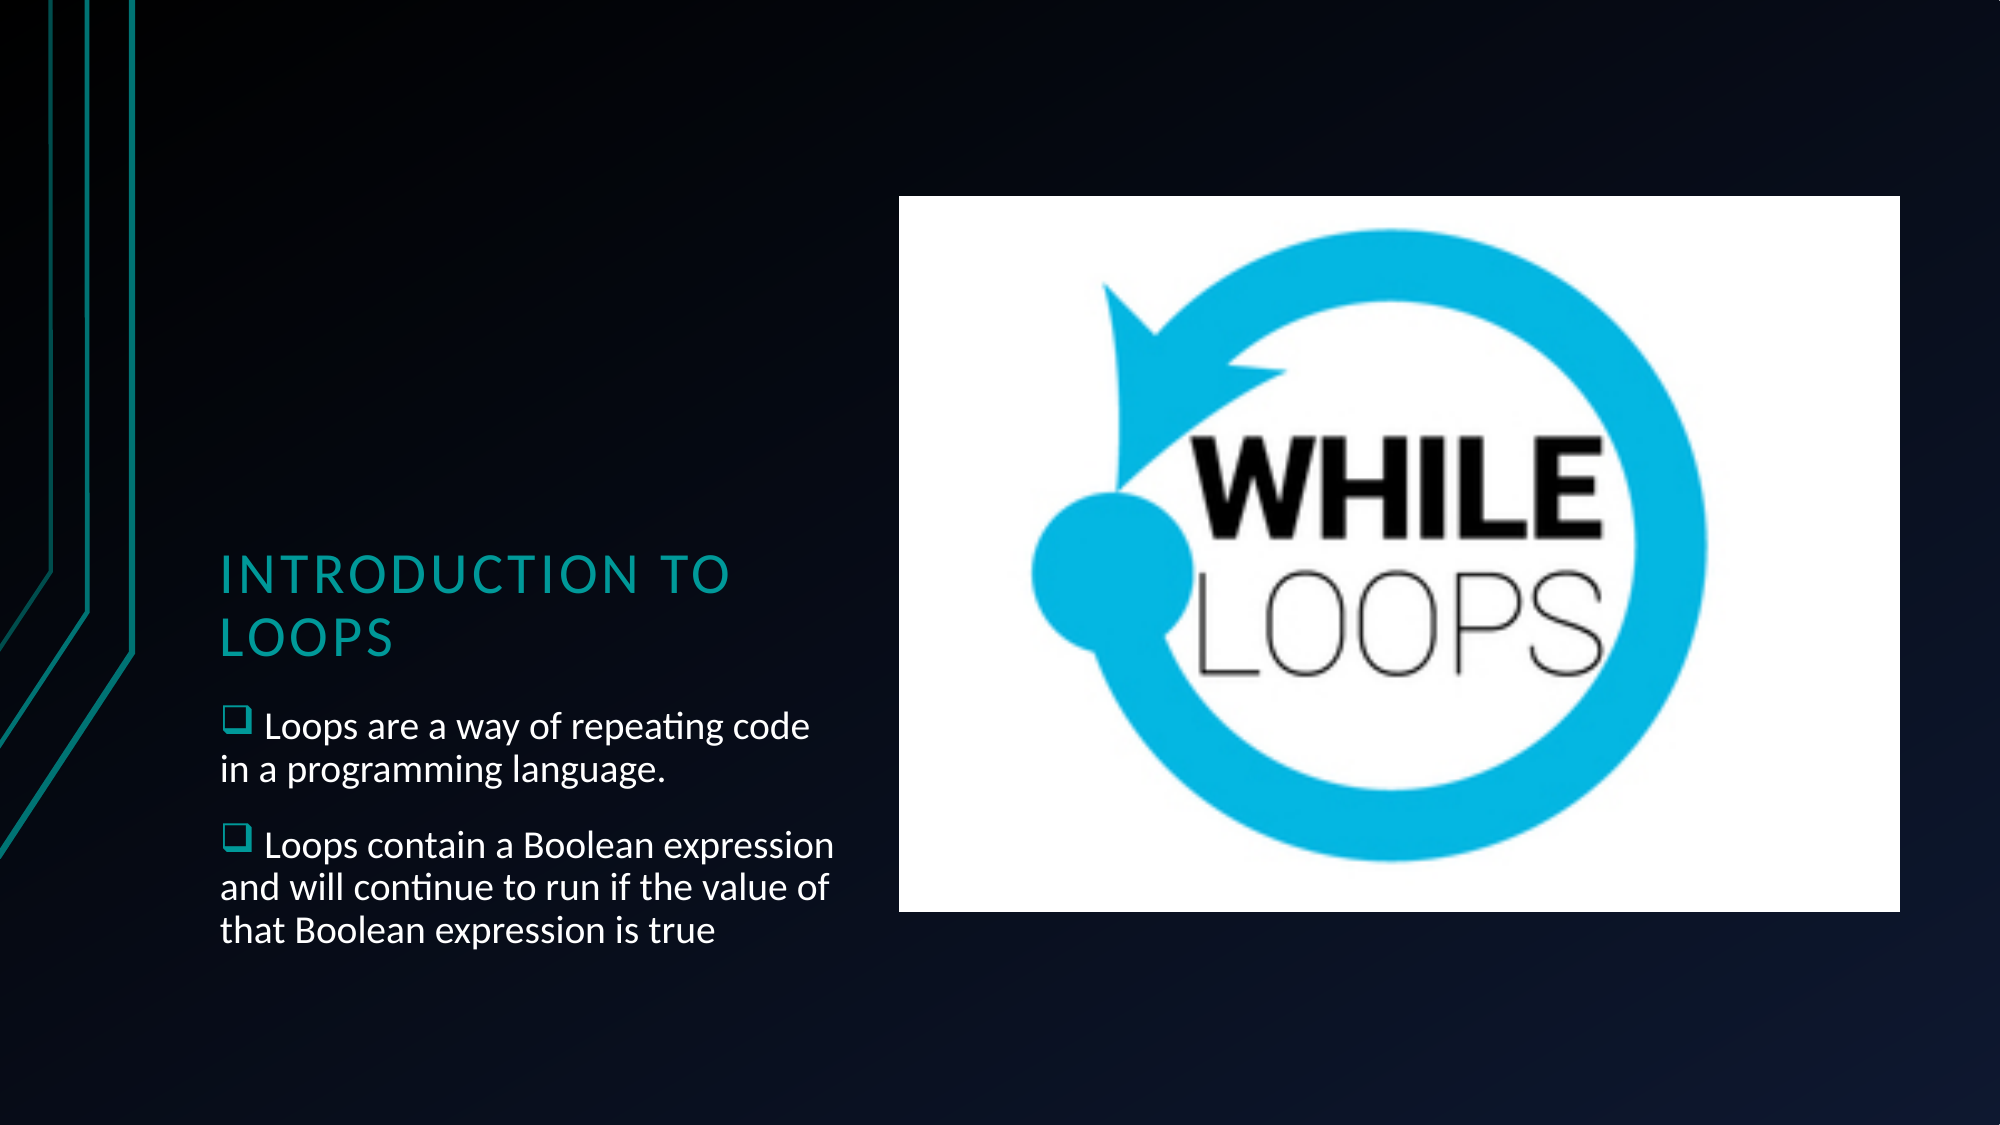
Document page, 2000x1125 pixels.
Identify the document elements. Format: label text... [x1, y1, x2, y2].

list Loops are a way of repeating code in a programming language. Loops contain a Boolean expression and will continue to run if the value of that Boolean expression is true [199, 695, 867, 1013]
title Introduction to Loops [199, 279, 867, 680]
picture [899, 196, 1900, 913]
